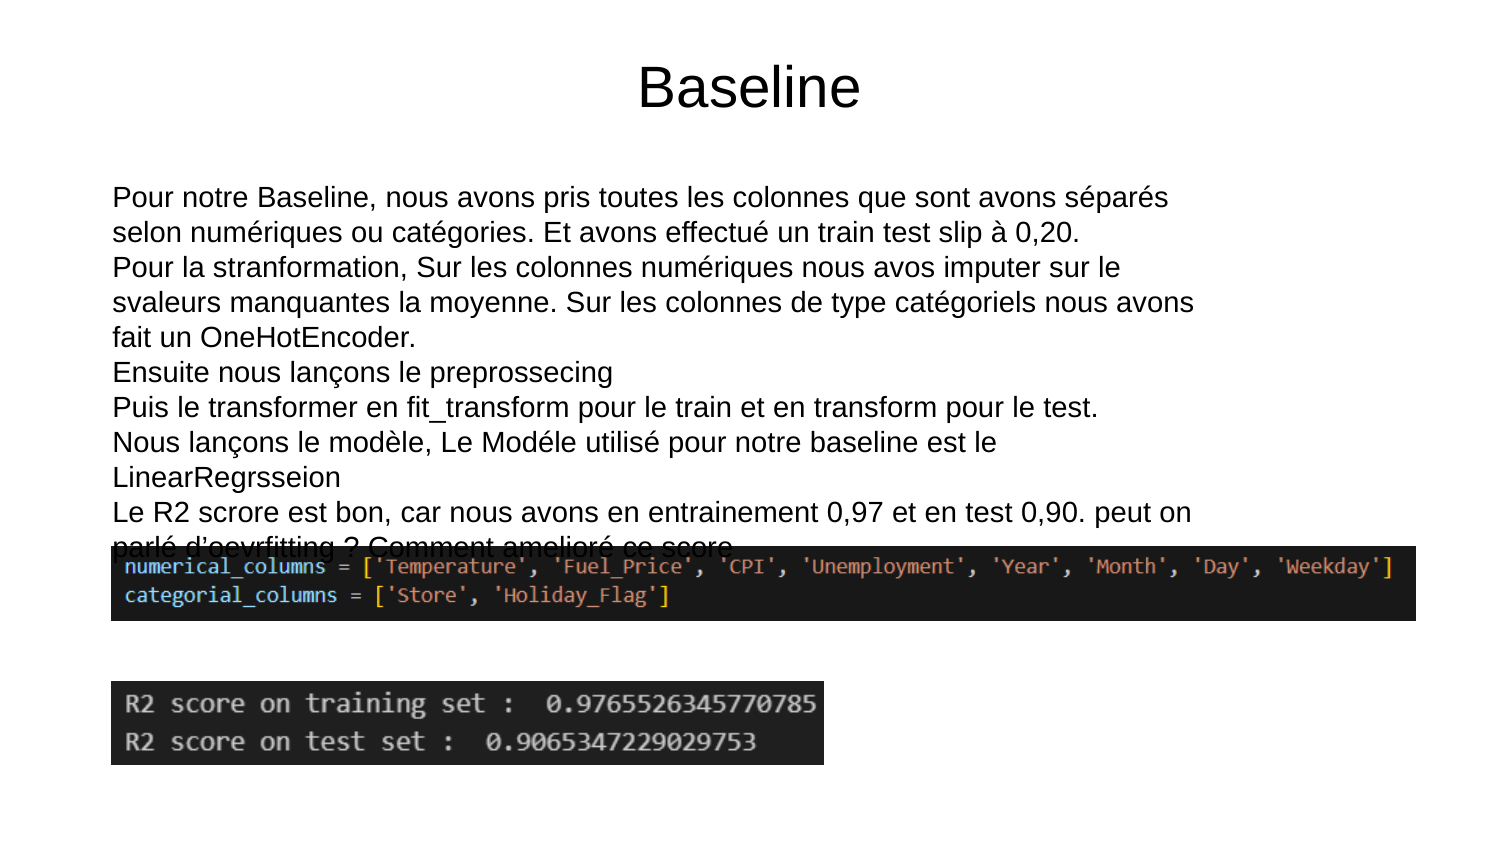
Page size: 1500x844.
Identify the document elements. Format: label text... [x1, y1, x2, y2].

list [26, 144, 1500, 836]
title Baseline [51, 34, 1449, 129]
text_box Pour notre Baseline, nous avons pris toutes les colonnes que sont avons séparés selon numériques ou catégories. Et avons effectué un train test slip à 0,20. Pour la stranformation, Sur les colonnes numériques nous avos imputer sur le svaleurs manquantes la moyenne. Sur les colonnes de type catégoriels nous avons fait un OneHotEncoder. Ensuite nous lançons le preprossecing Puis le transformer en fit_transform pour le train et en transform pour le test. Nous lançons le modèle, Le Modéle utilisé pour notre baseline est le LinearRegrsseion Le R2 scrore est bon, car nous avons en entrainement 0,97 et en test 0,90. peut on parlé d’oevrfitting ? Comment amelioré ce score [97, 171, 1246, 606]
picture [110, 546, 1417, 621]
picture [110, 681, 824, 765]
